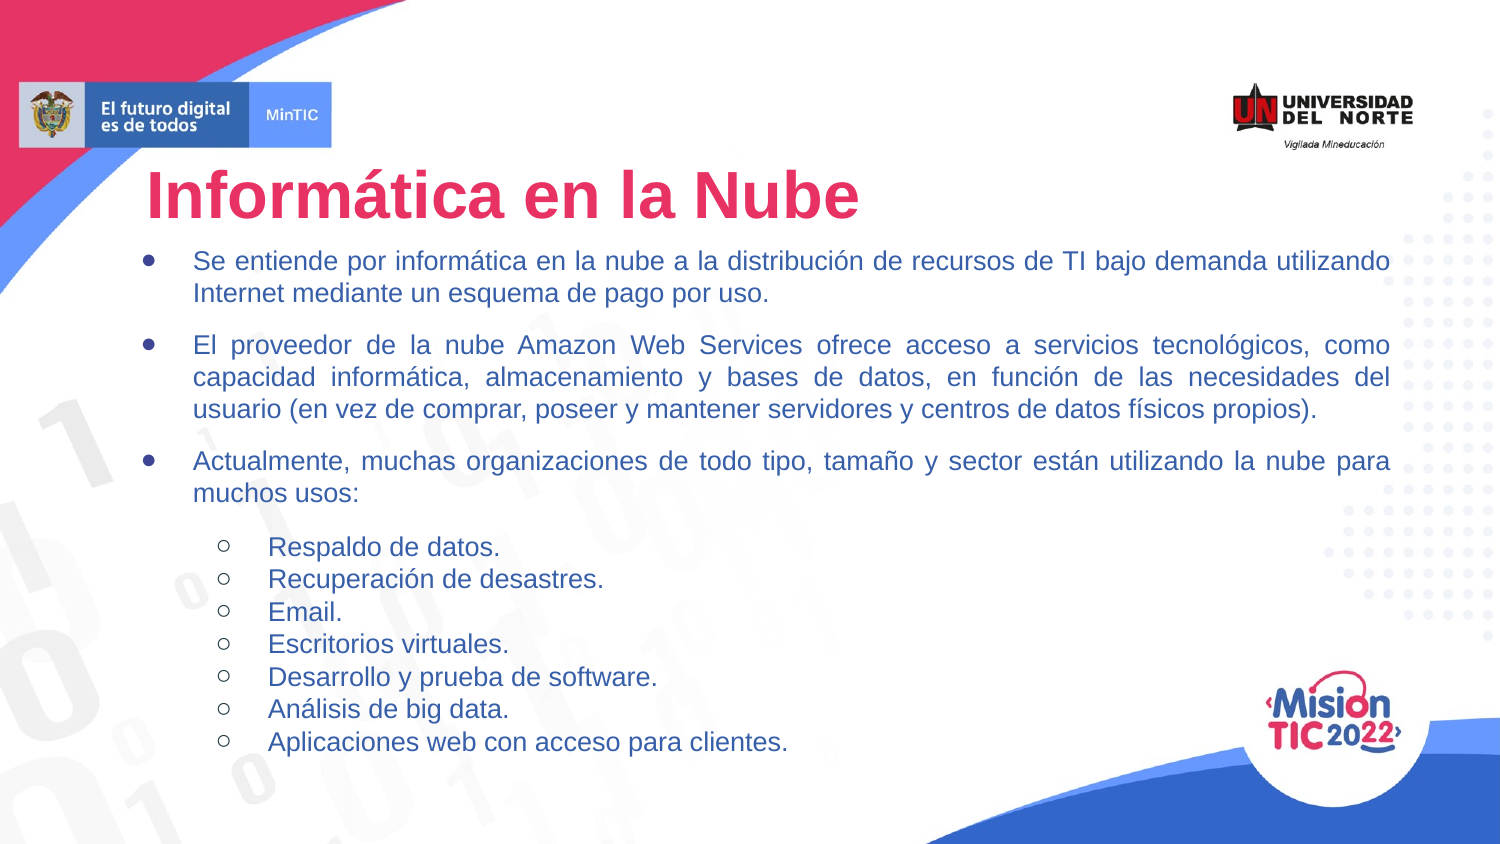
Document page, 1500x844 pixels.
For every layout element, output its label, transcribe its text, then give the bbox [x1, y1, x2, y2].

text_box Se entiende por informática en la nube a la distribución de recursos de TI bajo demanda utilizando Internet mediante un esquema de pago por uso. El proveedor de la nube Amazon Web Services ofrece acceso a servicios tecnológicos, como capacidad informática, almacenamiento y bases de datos, en función de las necesidades del usuario (en vez de comprar, poseer y mantener servidores y centros de datos físicos propios). Actualmente, muchas organizaciones de todo tipo, tamaño y sector están utilizando la nube para muchos usos: Respaldo de datos. Recuperación de desastres. Email. Escritorios virtuales. Desarrollo y prueba de software. Análisis de big data. Aplicaciones web con acceso para clientes. [117, 237, 1390, 824]
picture [0, 0, 1500, 844]
text_box Informática en la Nube [135, 77, 1373, 237]
